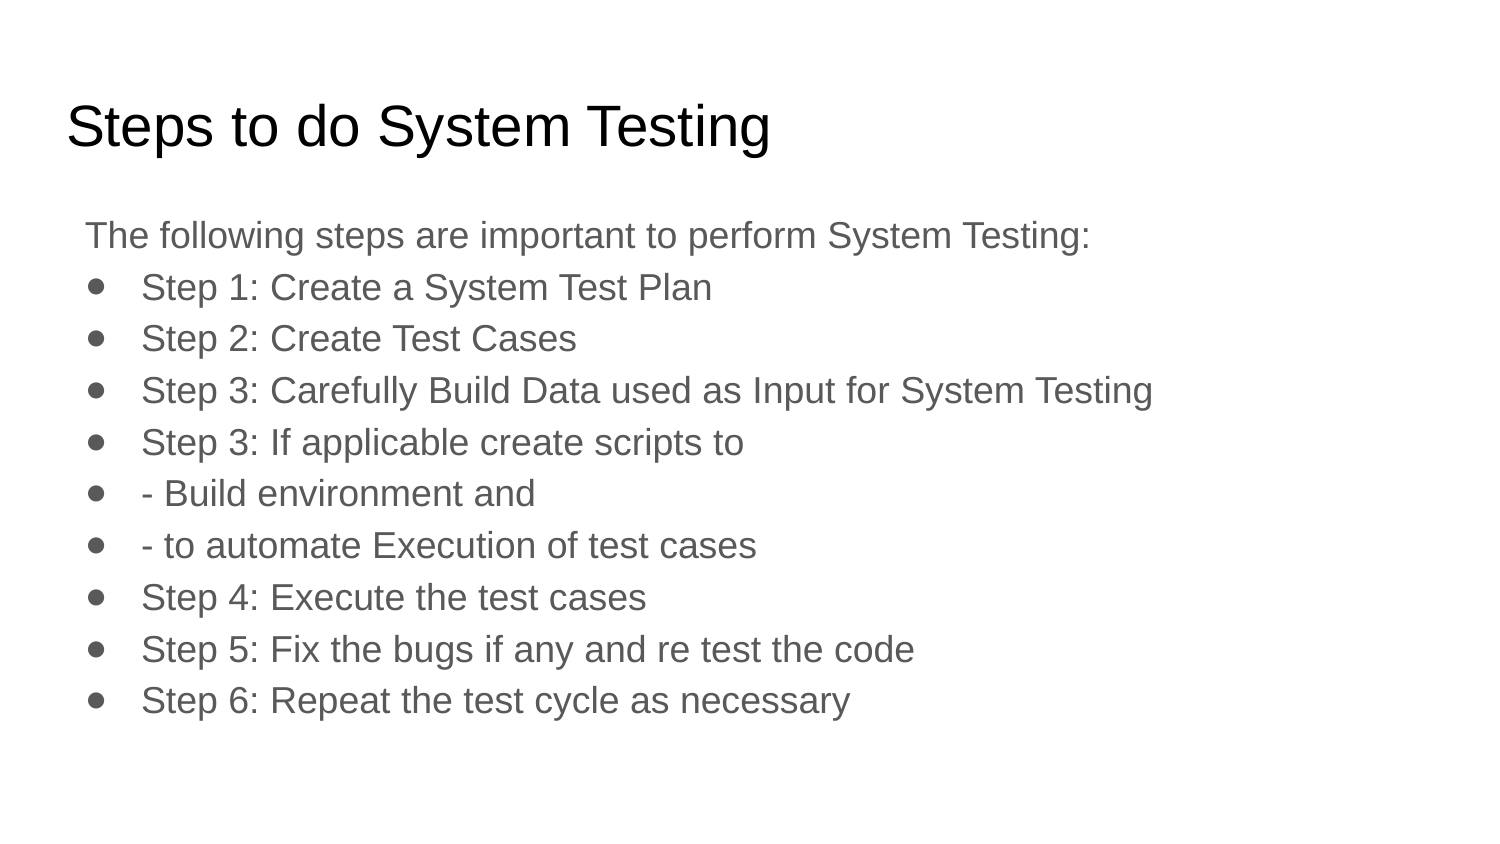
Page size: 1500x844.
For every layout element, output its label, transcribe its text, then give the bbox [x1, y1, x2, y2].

title Steps to do System Testing [51, 72, 1449, 167]
list The following steps are important to perform System Testing: Step 1: Create a System Test Plan Step 2: Create Test Cases Step 3: Carefully Build Data used as Input for System Testing Step 3: If applicable create scripts to - Build environment and - to automate Execution of test cases Step 4: Execute the test cases Step 5: Fix the bugs if any and re test the code Step 6: Repeat the test cycle as necessary [51, 189, 1449, 750]
